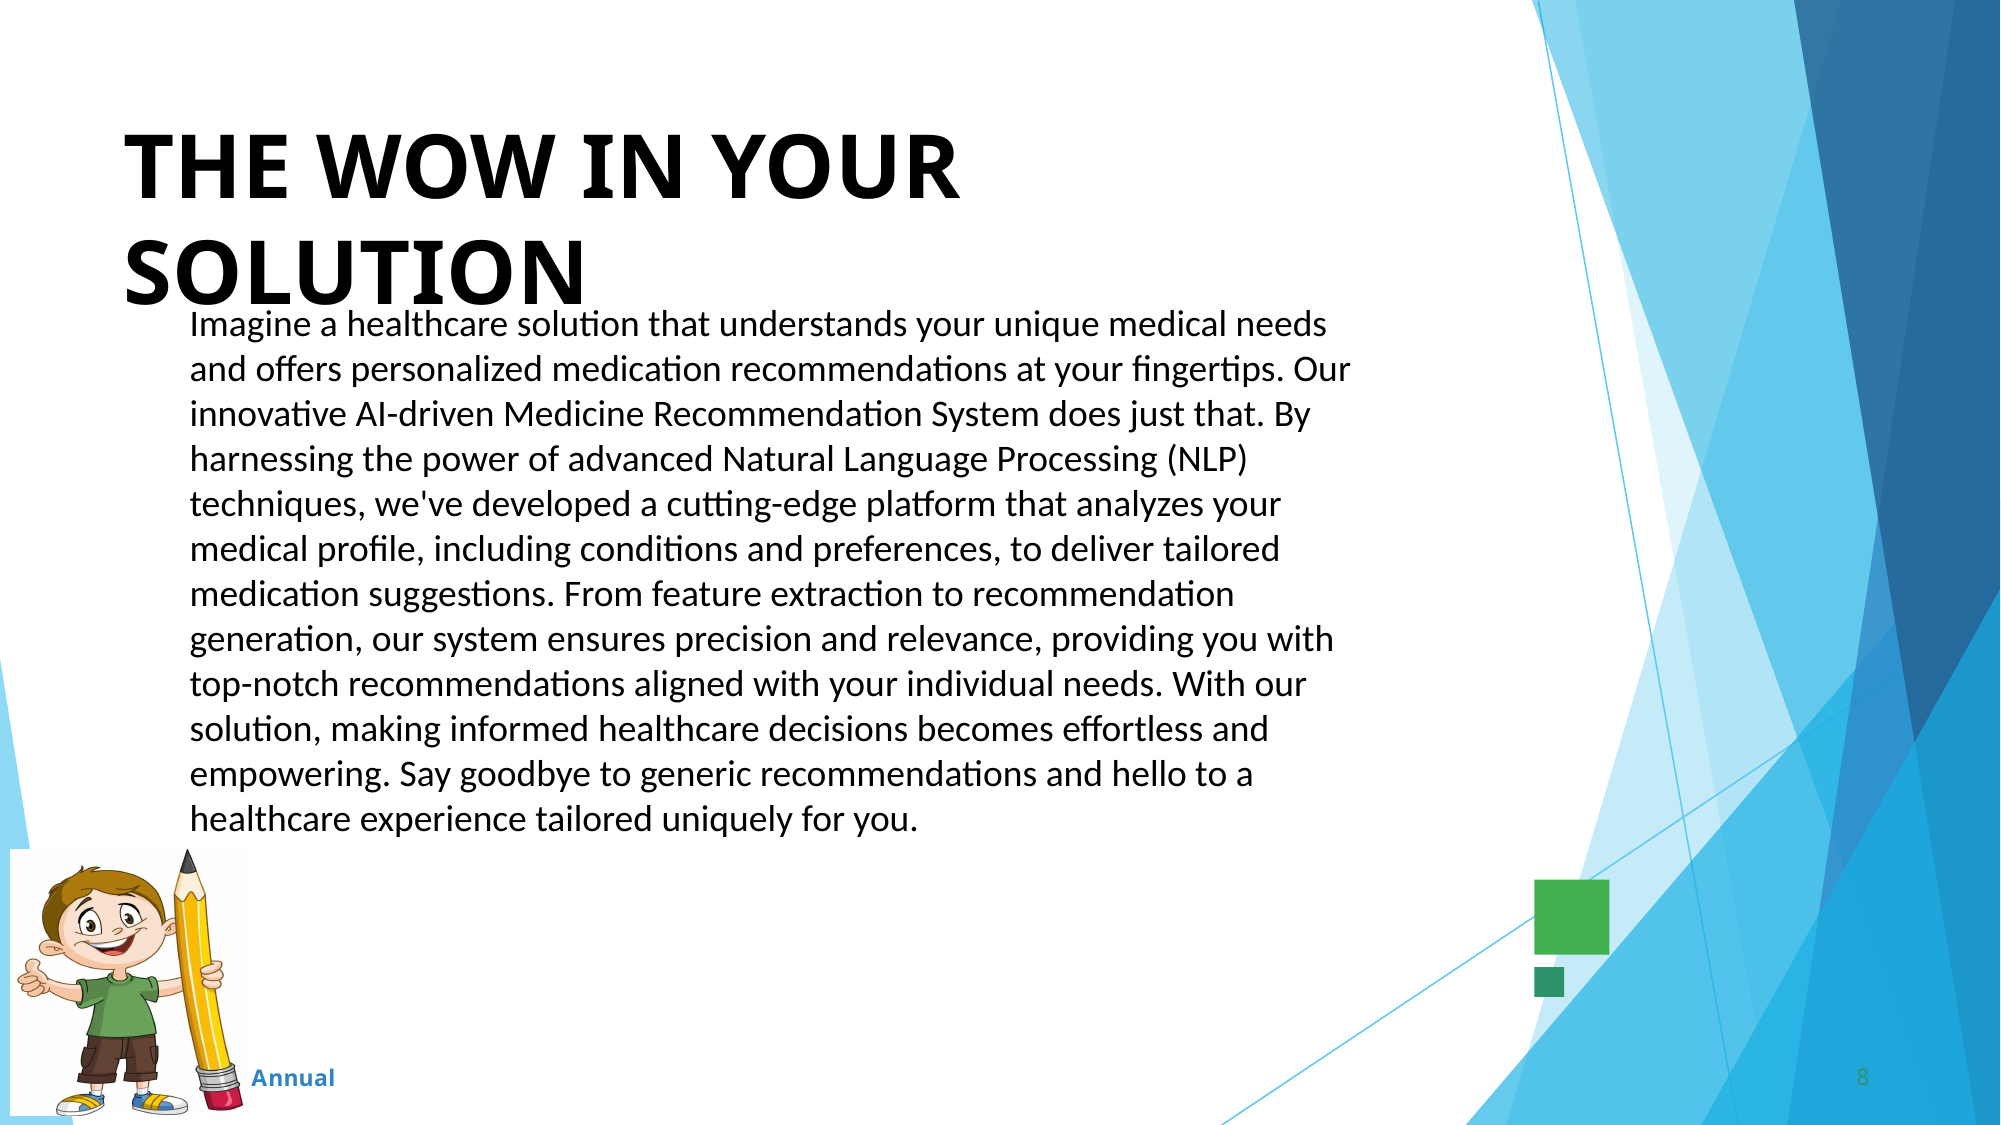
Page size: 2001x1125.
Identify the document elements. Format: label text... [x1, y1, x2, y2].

text_box 3/21/2024 Annual Review [254, 1063, 415, 1118]
picture [10, 849, 251, 1116]
text_box [1534, 879, 1610, 955]
text_box 8 [1849, 1061, 1888, 1095]
text_box Imagine a healthcare solution that understands your unique medical needs and offers personalized medication recommendations at your fingertips. Our innovative AI-driven Medicine Recommendation System does just that. By harnessing the power of advanced Natural Language Processing (NLP) techniques, we've developed a cutting-edge platform that analyzes your medical profile, including conditions and preferences, to deliver tailored medication suggestions. From feature extraction to recommendation generation, our system ensures precision and relevance, providing you with top-notch recommendations aligned with your individual needs. With our solution, making informed healthcare decisions becomes effortless and empowering. Say goodbye to generic recommendations and hello to a healthcare experience tailored uniquely for you. [174, 291, 1392, 847]
title THE WOW IN YOUR SOLUTION [121, 107, 1359, 323]
text_box [1534, 967, 1565, 997]
